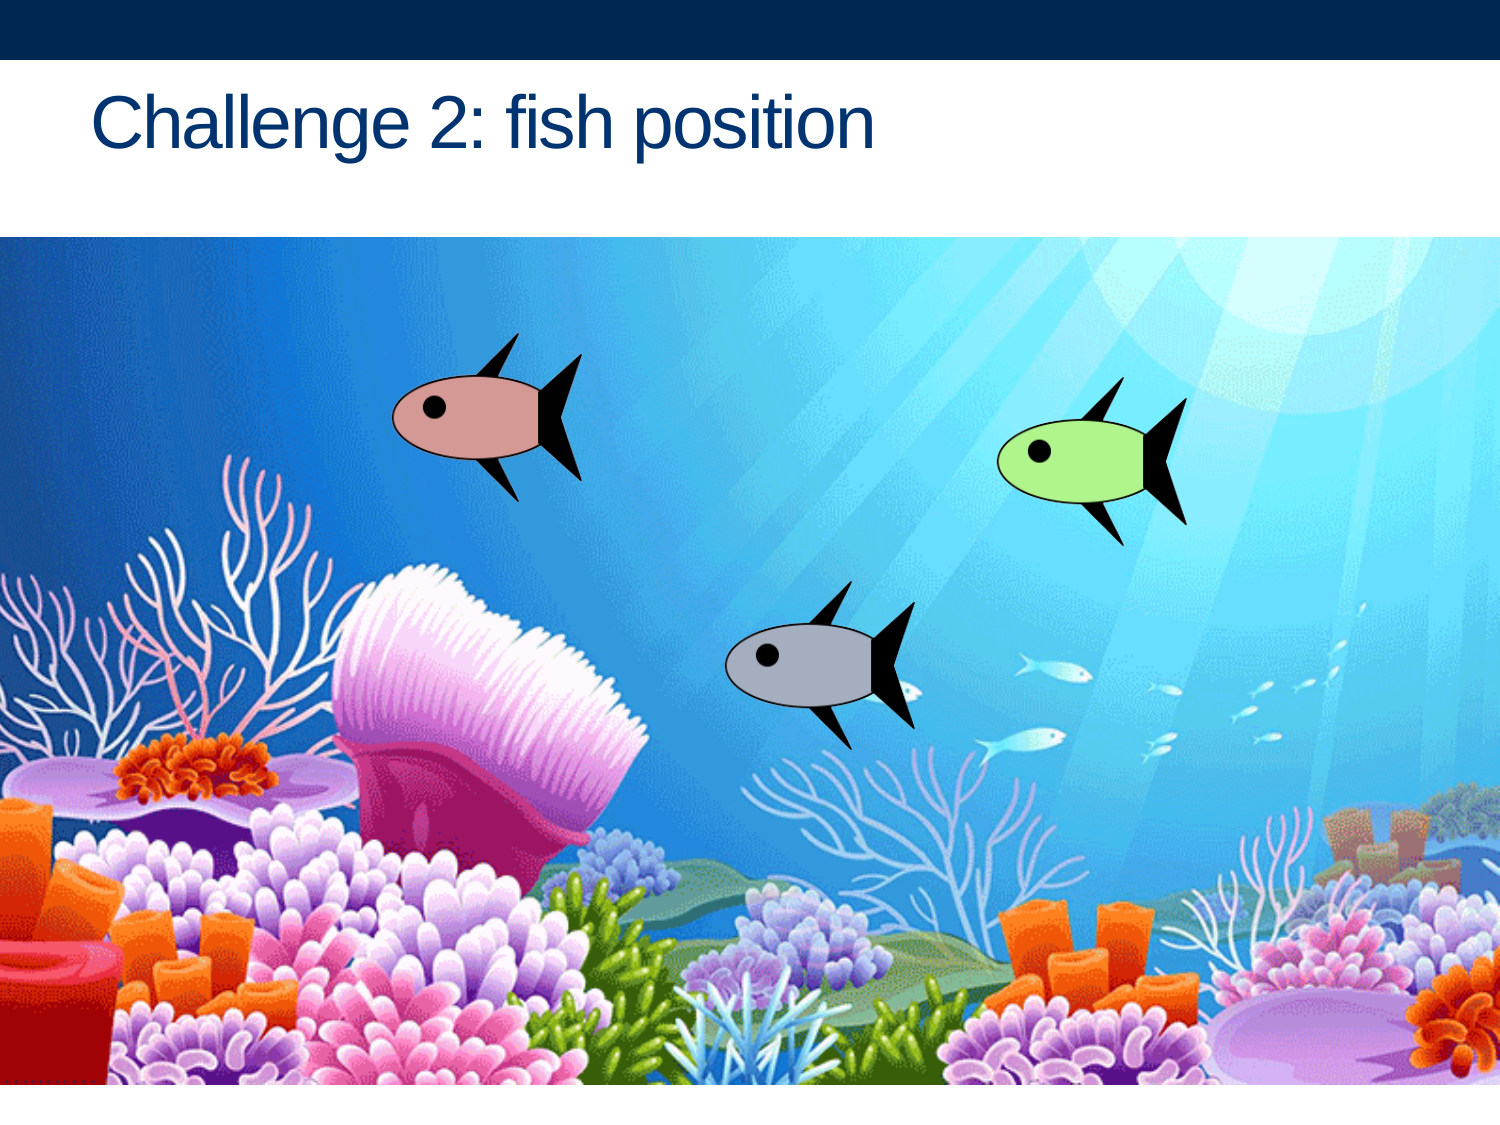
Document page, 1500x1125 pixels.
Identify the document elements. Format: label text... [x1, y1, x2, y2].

title Challenge 2: fish position [75, 37, 1425, 200]
picture [0, 237, 1500, 1085]
